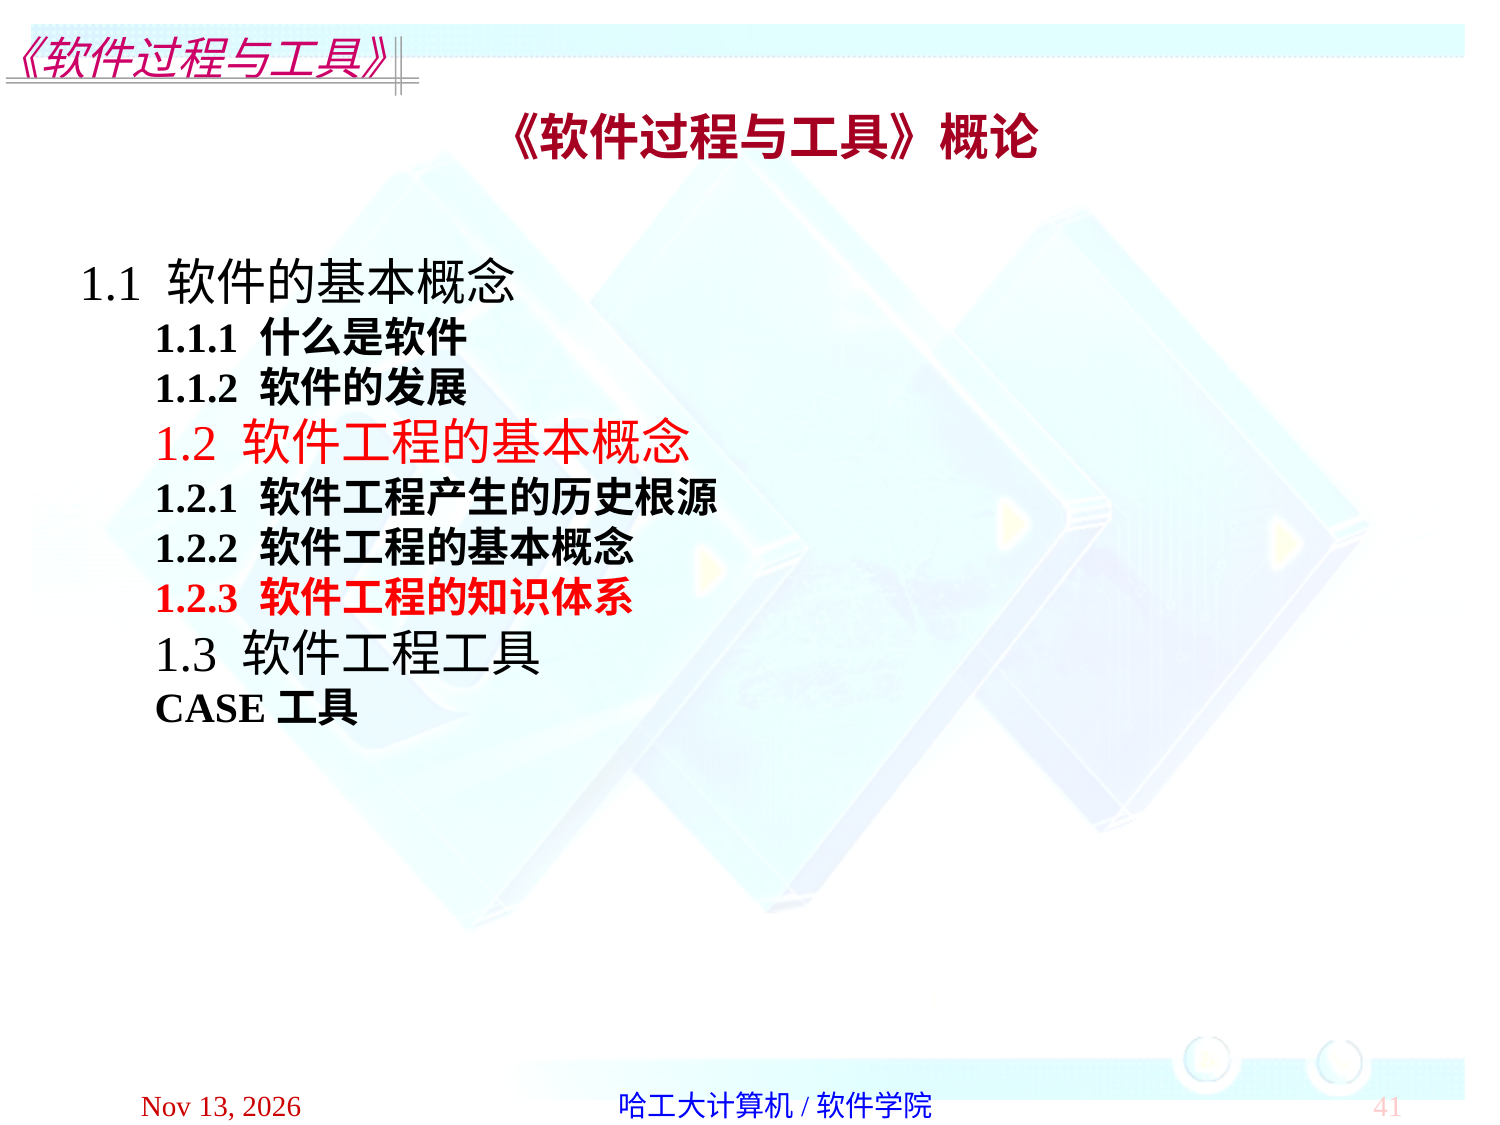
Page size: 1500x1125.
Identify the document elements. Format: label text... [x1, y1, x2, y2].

list 1.1 软件的基本概念 1.1.1 什么是软件 1.1.2 软件的发展 1.2 软件工程的基本概念 1.2.1 软件工程产生的历史根源 1.2.2 软件工程的基本概念 1.2.3 软件工程的知识体系 1.3 软件工程工具 CASE工具 [64, 243, 1412, 1083]
text_box 《软件过程与工具》概论 [389, 98, 1140, 173]
